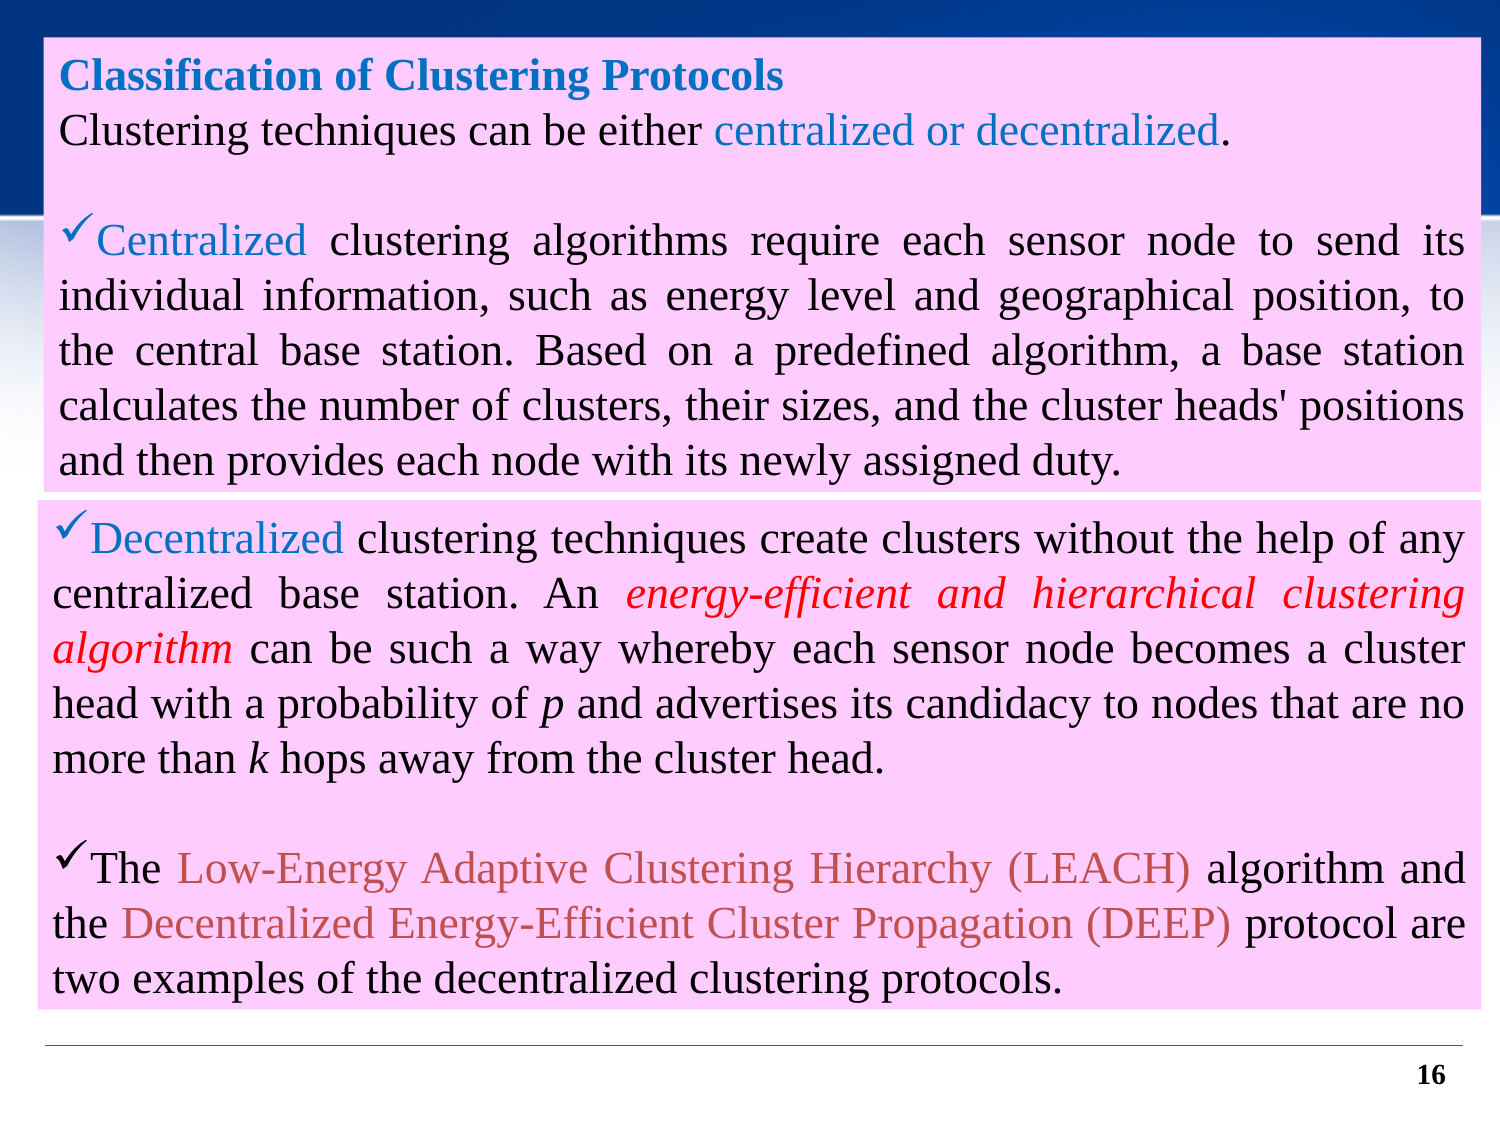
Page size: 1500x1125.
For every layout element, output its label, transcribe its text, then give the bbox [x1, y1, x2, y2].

text_box Classification of Clustering Protocols Clustering techniques can be either centralized or decentralized. Centralized clustering algorithms require each sensor node to send its individual information, such as energy level and geographical position, to the central base station. Based on a predefined algorithm, a base station calculates the number of clusters, their sizes, and the cluster heads' positions and then provides each node with its newly assigned duty. [43, 37, 1482, 492]
picture [0, 0, 1500, 1125]
slide_number 16 [1325, 1042, 1462, 1103]
text_box Decentralized clustering techniques create clusters without the help of any centralized base station. An energy-efficient and hierarchical clustering algorithm can be such a way whereby each sensor node becomes a cluster head with a probability of p and advertises its candidacy to nodes that are no more than k hops away from the cluster head. The Low-Energy Adaptive Clustering Hierarchy (LEACH) algorithm and the Decentralized Energy-Efficient Cluster Propagation (DEEP) protocol are two examples of the decentralized clustering protocols. [37, 500, 1482, 1010]
